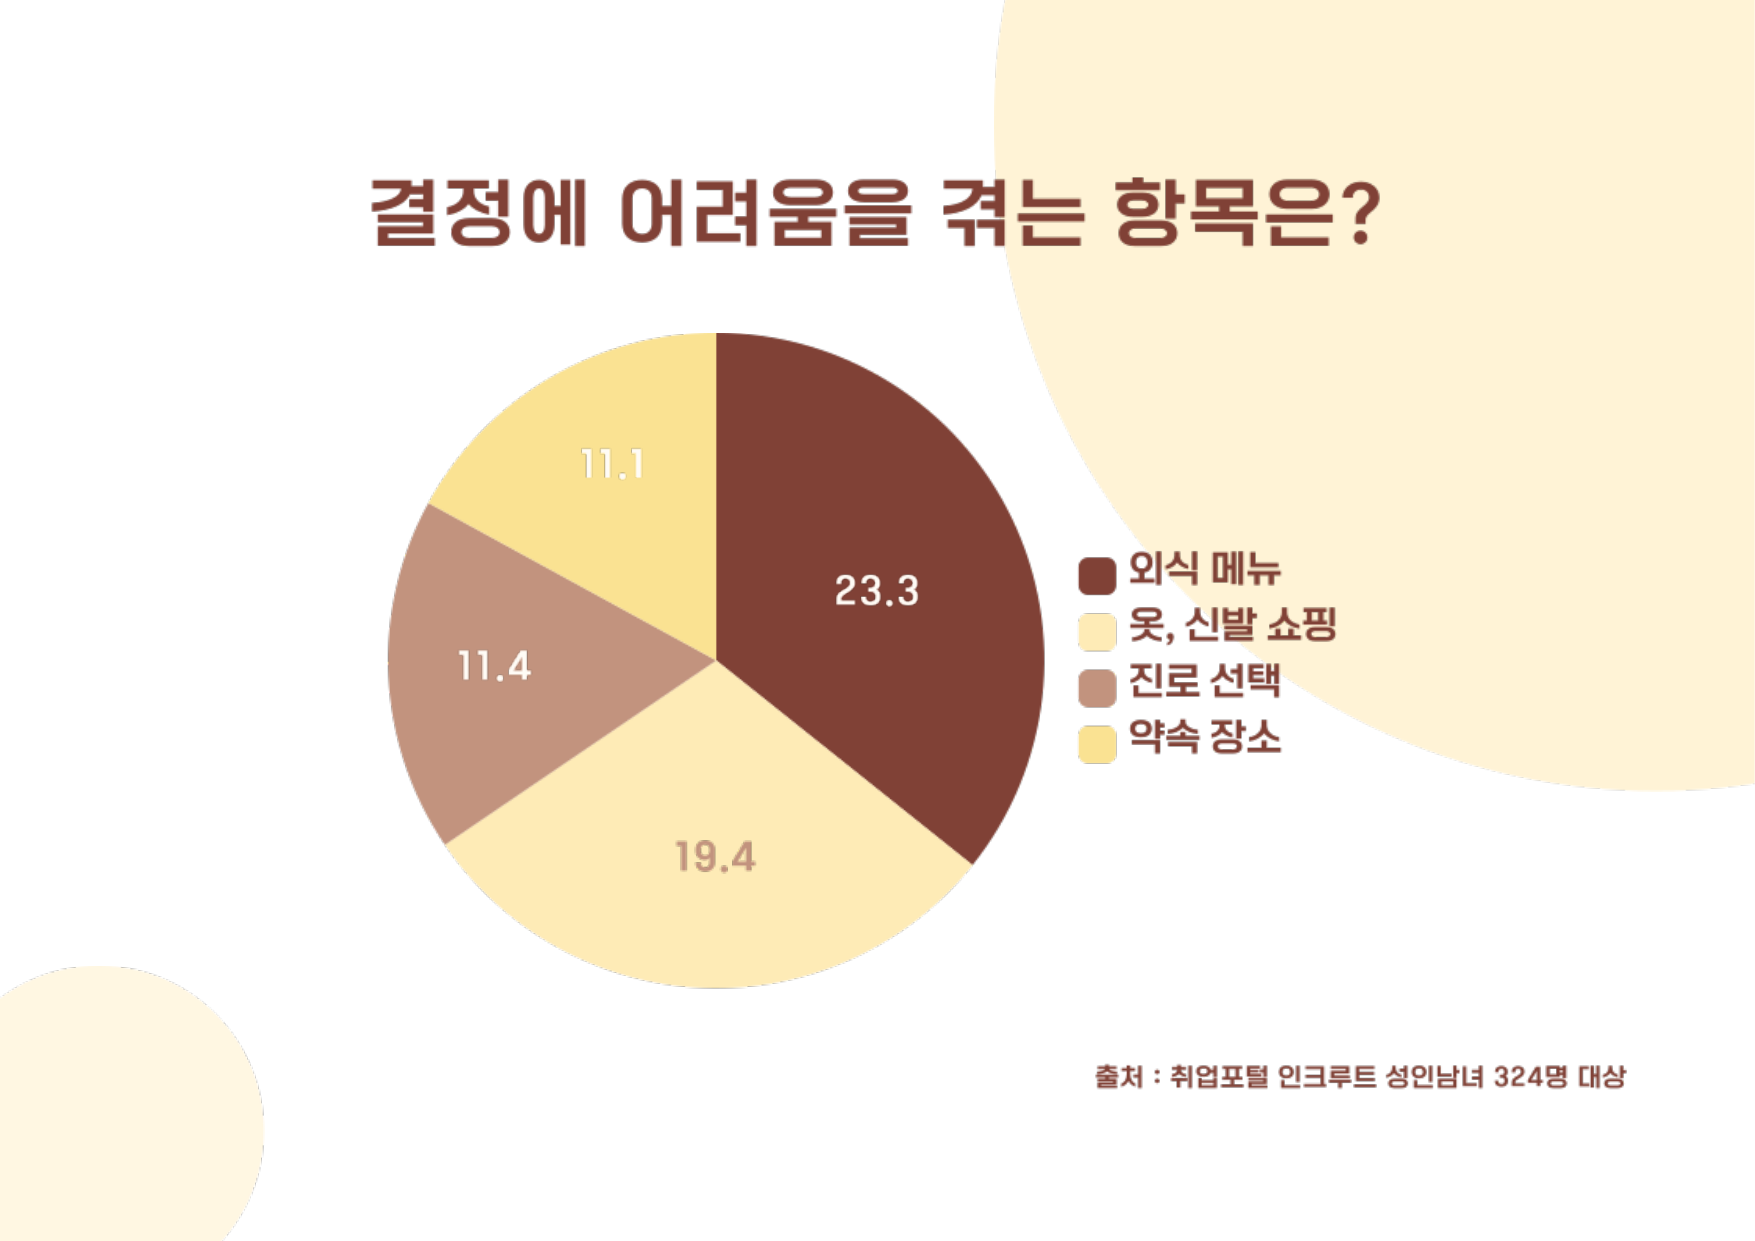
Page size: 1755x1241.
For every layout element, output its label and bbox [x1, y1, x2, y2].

picture [378, 333, 1376, 991]
text_box [994, 0, 1755, 793]
text_box [0, 966, 265, 1241]
picture [221, 152, 1423, 292]
picture [913, 1058, 1641, 1105]
